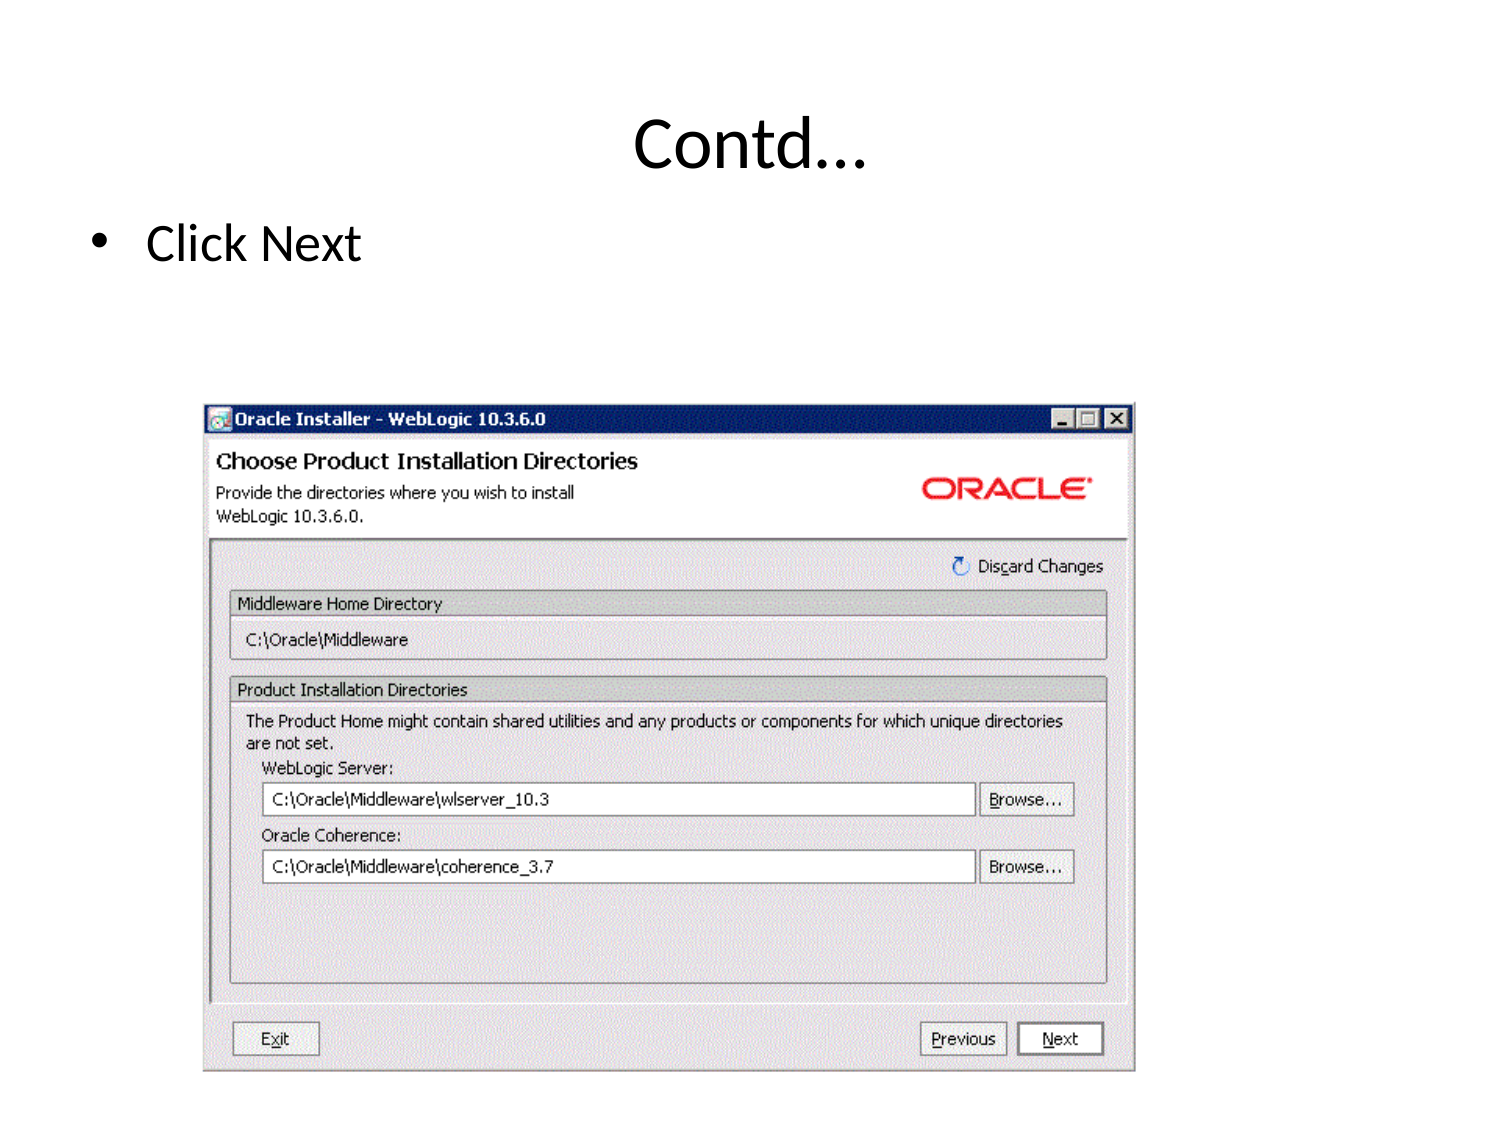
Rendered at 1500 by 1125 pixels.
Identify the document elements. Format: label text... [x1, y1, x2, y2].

picture [199, 399, 1140, 1076]
title Contd… [75, 45, 1425, 200]
list Click Next [75, 200, 1425, 363]
